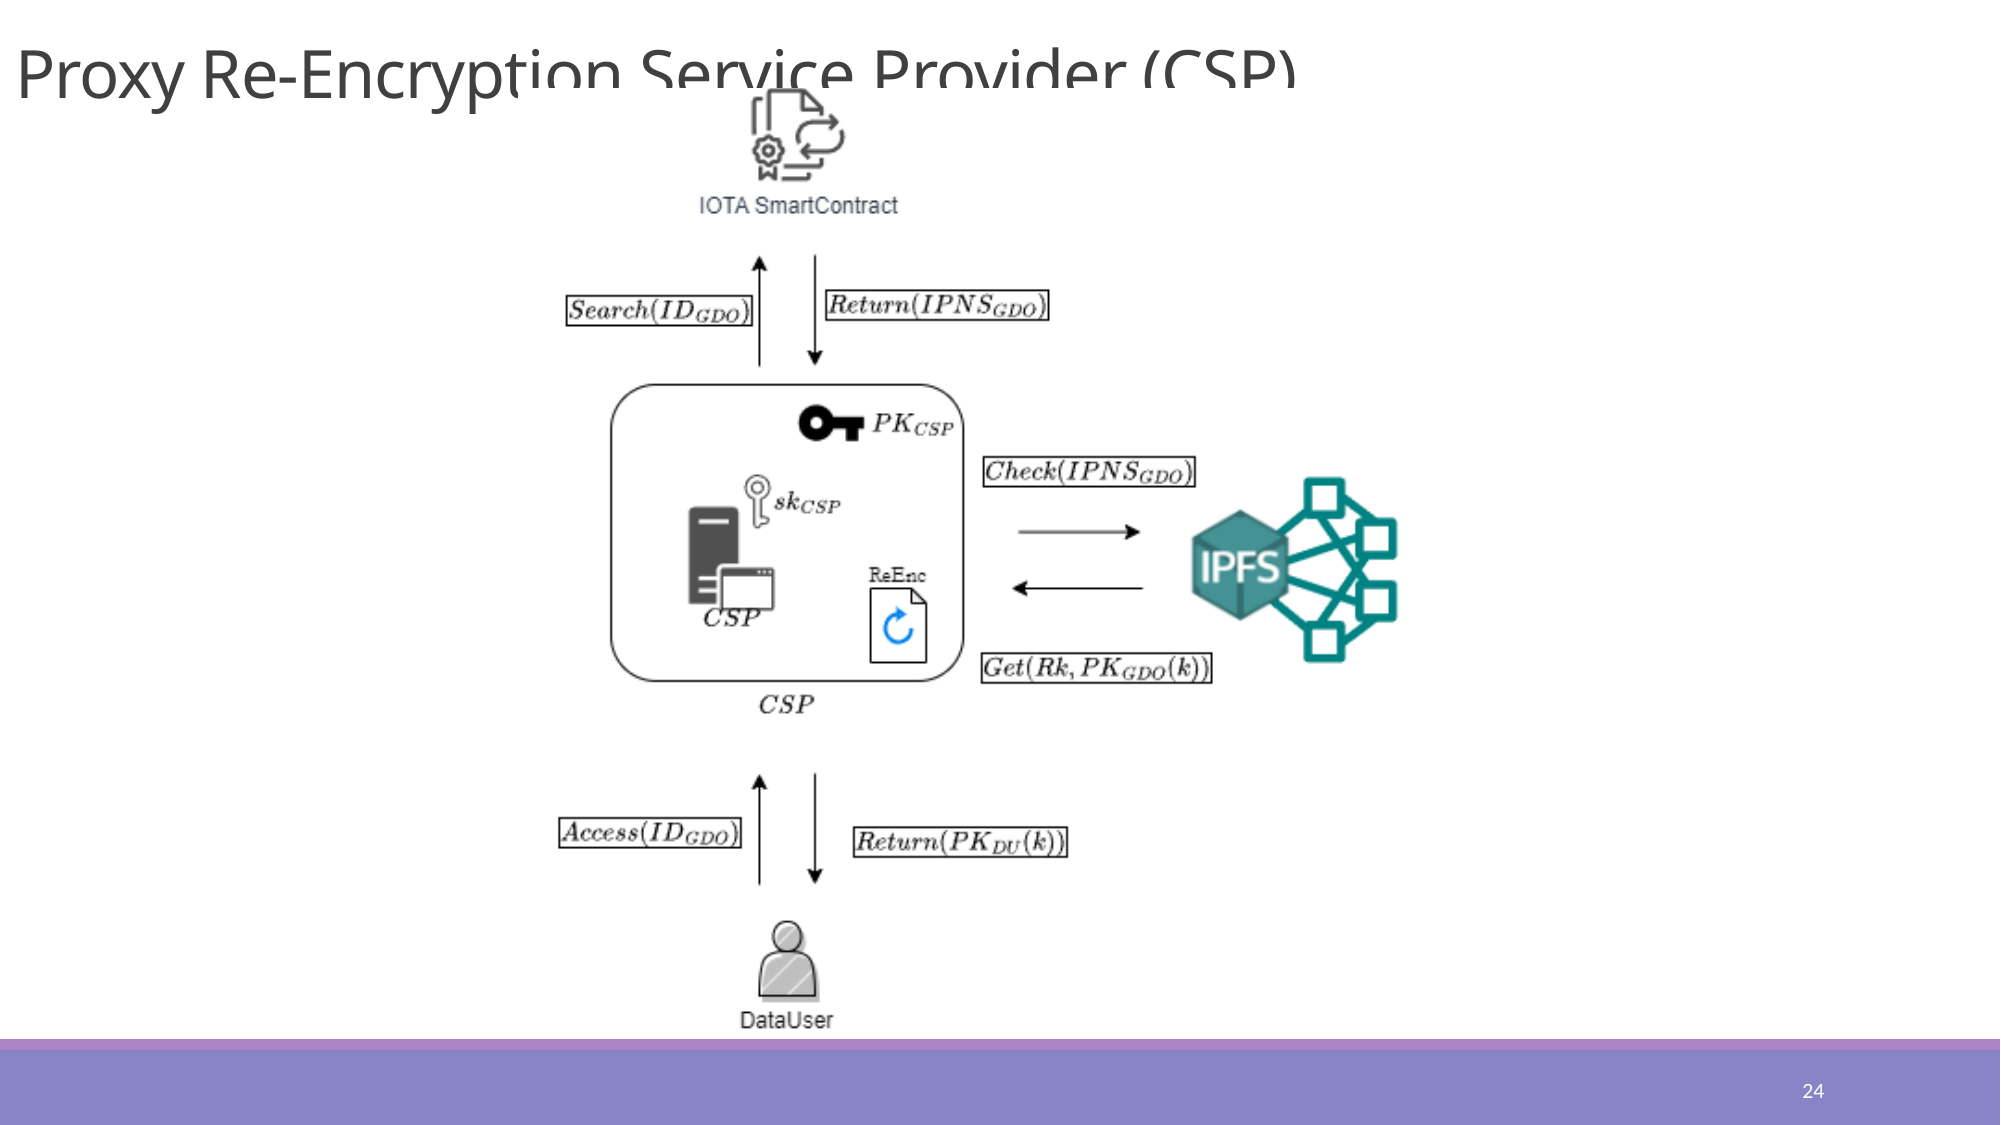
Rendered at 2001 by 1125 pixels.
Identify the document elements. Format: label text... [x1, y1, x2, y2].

picture [168, 87, 1875, 1037]
slide_number 24 [1624, 1059, 1840, 1120]
title Proxy Re-Encryption Service Provider (CSP) [0, 0, 2000, 119]
